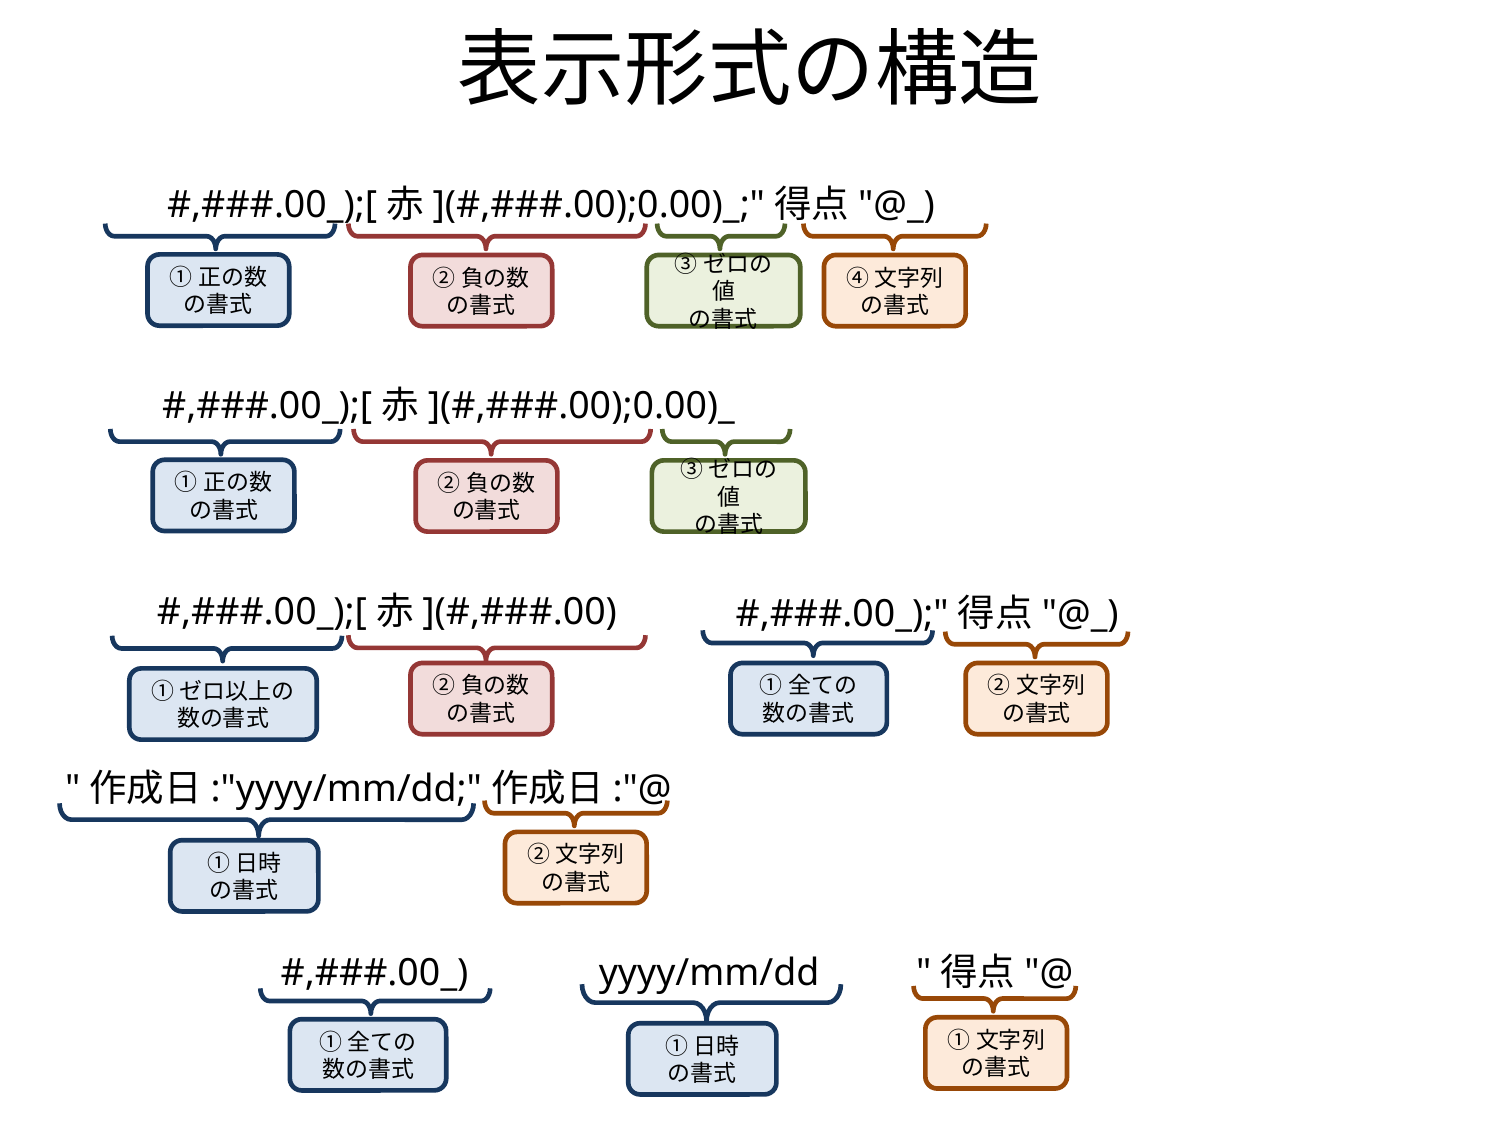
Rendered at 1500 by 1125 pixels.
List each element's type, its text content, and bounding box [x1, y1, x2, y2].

text_box ①日時 の書式 [168, 838, 321, 914]
text_box ③ゼロの値 の書式 [644, 252, 803, 329]
text_box [581, 984, 842, 1021]
text_box ④文字列 の書式 [821, 252, 968, 329]
text_box [802, 223, 987, 250]
text_box [701, 630, 934, 657]
text_box ①正の数 の書式 [145, 252, 292, 328]
text_box [58, 803, 475, 837]
title 表示形式の構造 [75, 7, 1425, 124]
text_box yyyy/mm/dd [584, 940, 835, 984]
text_box [661, 428, 791, 456]
text_box "作成日:"yyyy/mm/dd;"作成日:"@ [50, 756, 687, 817]
text_box #,###.00_);[赤](#,###.00);0.00)_ [147, 373, 751, 434]
text_box ②負の数 の書式 [408, 252, 555, 329]
text_box ③ゼロの値 の書式 [649, 458, 808, 534]
text_box #,###.00_) [265, 940, 484, 988]
text_box ②文字列 の書式 [963, 660, 1110, 737]
text_box [259, 988, 491, 1015]
text_box [347, 223, 647, 250]
text_box #,###.00_);[赤](#,###.00) [142, 579, 633, 640]
text_box "得点"@ [901, 940, 1089, 1001]
text_box [944, 631, 1129, 658]
text_box [352, 428, 652, 456]
text_box #,###.00_);[赤](#,###.00);0.00)_;"得点"@_) [152, 172, 951, 233]
text_box [109, 428, 341, 456]
text_box [111, 635, 343, 662]
text_box [912, 985, 1077, 1013]
text_box ②負の数 の書式 [413, 458, 560, 534]
text_box ②文字列 の書式 [502, 829, 649, 906]
text_box [347, 635, 647, 660]
text_box ②負の数 の書式 [408, 660, 555, 737]
text_box ①文字列 の書式 [923, 1015, 1070, 1091]
text_box ①日時 の書式 [626, 1021, 779, 1097]
text_box ①全ての 数の書式 [287, 1017, 449, 1093]
text_box ①正の数 の書式 [150, 457, 297, 534]
text_box ①全ての 数の書式 [728, 660, 889, 737]
text_box [104, 223, 336, 250]
text_box #,###.00_);"得点"@_) [720, 581, 1134, 642]
text_box [656, 223, 786, 250]
text_box ①ゼロ以上の数の書式 [127, 666, 319, 742]
text_box [483, 800, 669, 827]
